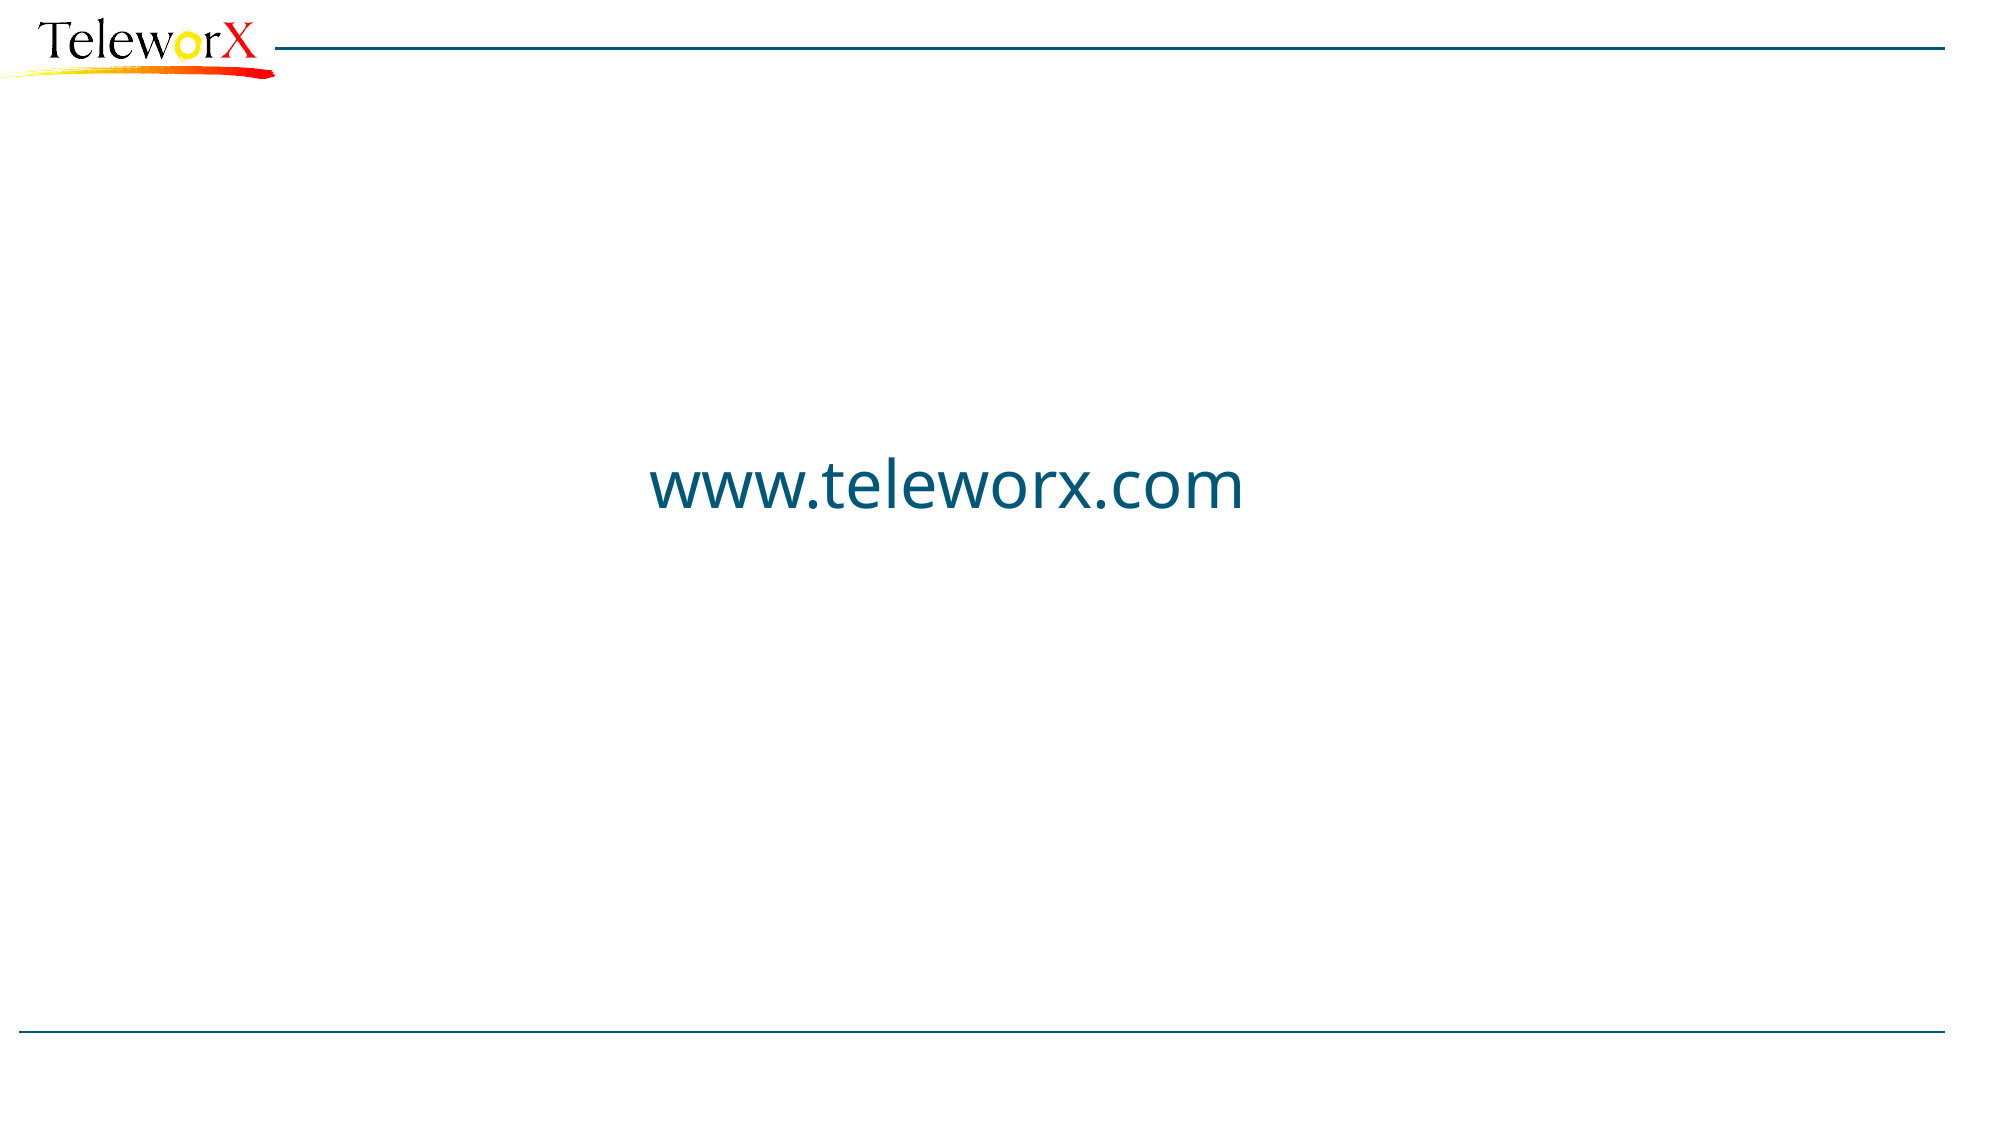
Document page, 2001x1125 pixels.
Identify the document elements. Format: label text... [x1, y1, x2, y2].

picture [0, 17, 276, 80]
text_box www.teleworx.com [610, 278, 1286, 529]
